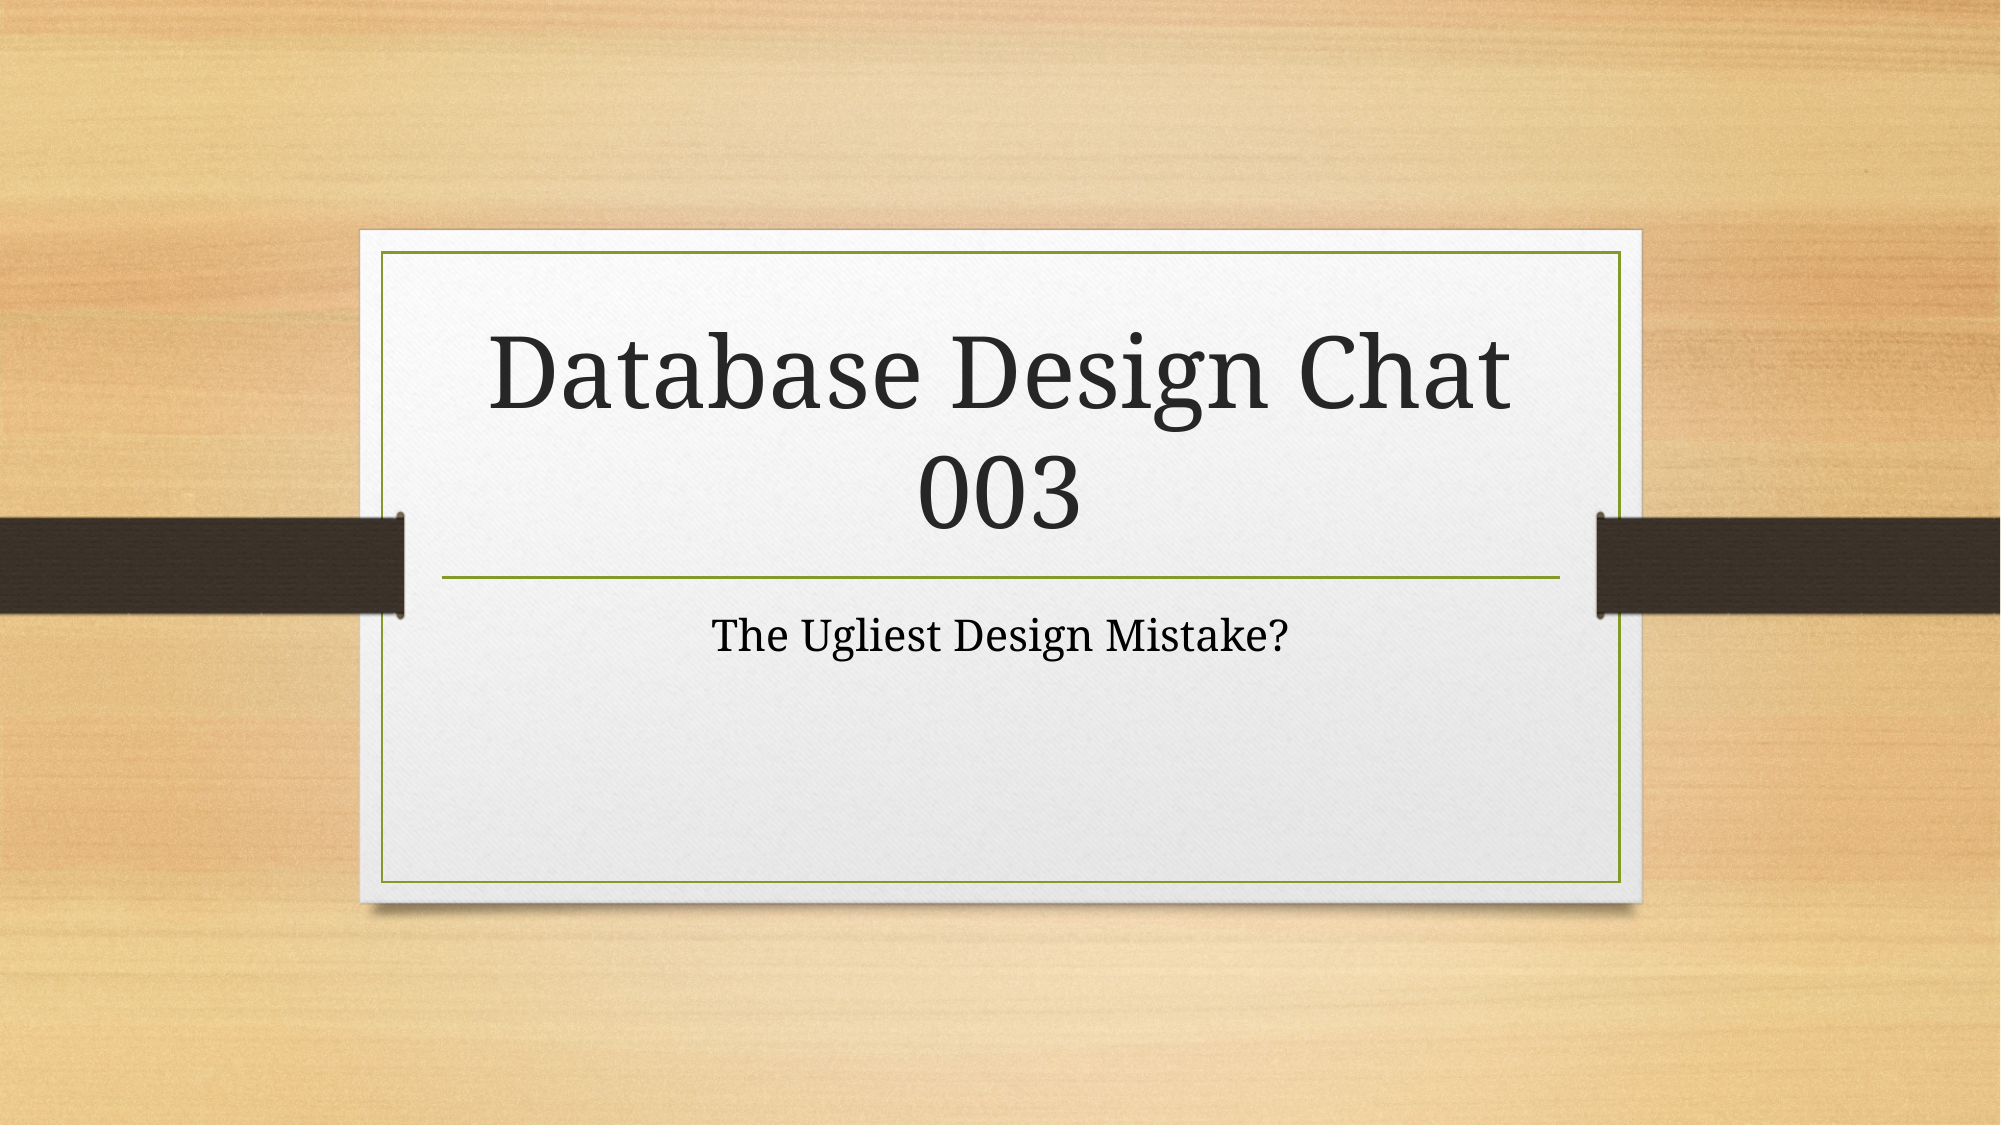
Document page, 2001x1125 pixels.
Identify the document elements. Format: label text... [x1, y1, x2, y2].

title Database Design Chat 003 [441, 306, 1560, 556]
subtitle The Ugliest Design Mistake? [441, 600, 1560, 817]
picture [0, 0, 2001, 1125]
